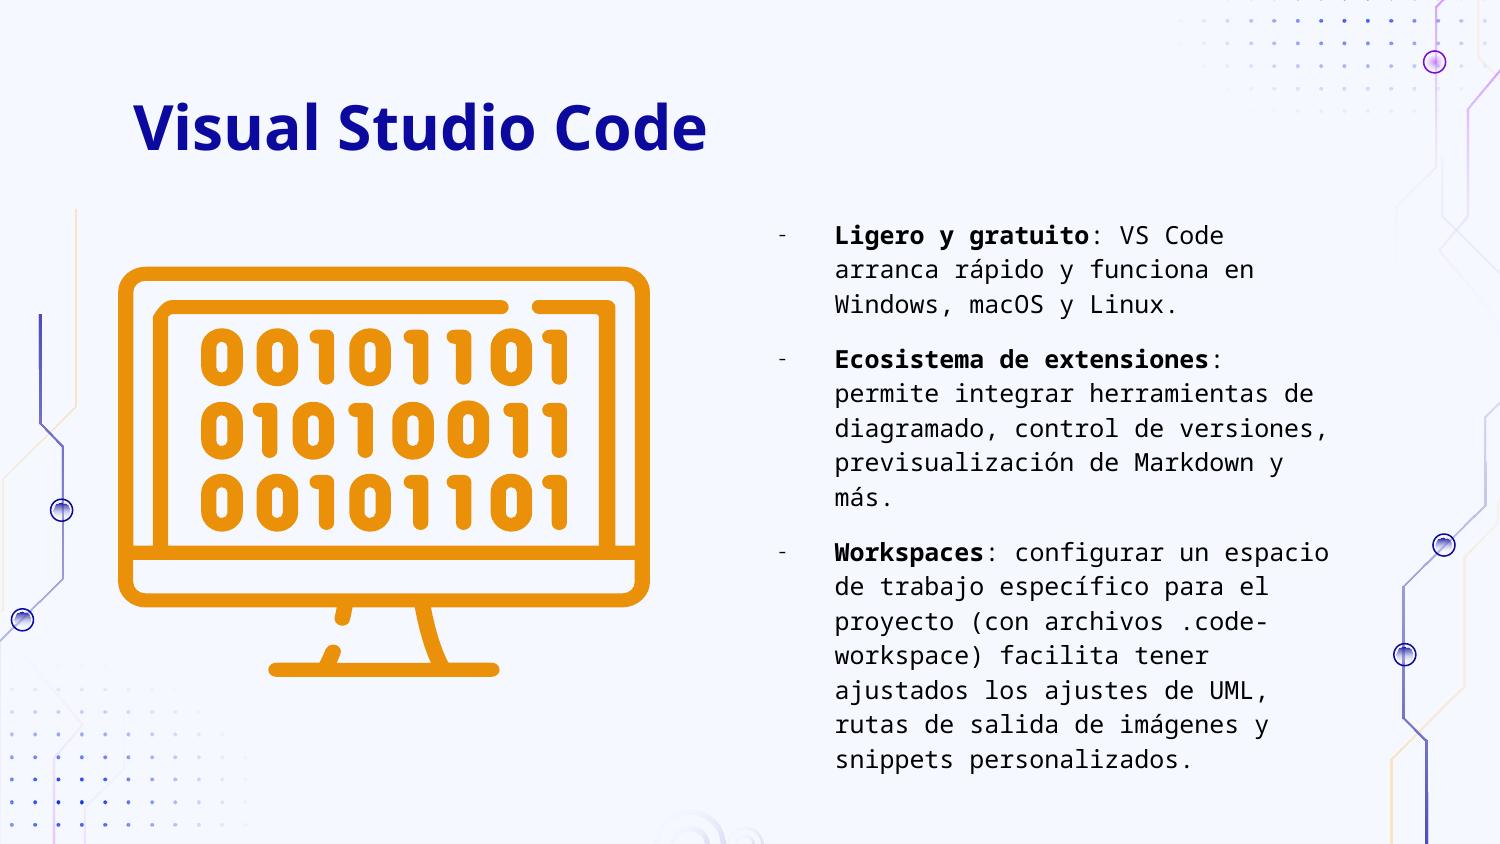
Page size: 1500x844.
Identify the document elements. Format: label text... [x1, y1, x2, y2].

text_box Ligero y gratuito: VS Code arranca rápido y funciona en Windows, macOS y Linux. Ecosistema de extensiones: permite integrar herramientas de diagramado, control de versiones, previsualización de Markdown y más. Workspaces: configurar un espacio de trabajo específico para el proyecto (con archivos .code-workspace) facilita tener ajustados los ajustes de UML, rutas de salida de imágenes y snippets personalizados. [763, 207, 1350, 837]
picture [1, 634, 277, 844]
title Visual Studio Code [118, 72, 1382, 167]
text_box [117, 266, 651, 678]
picture [1161, 0, 1500, 136]
